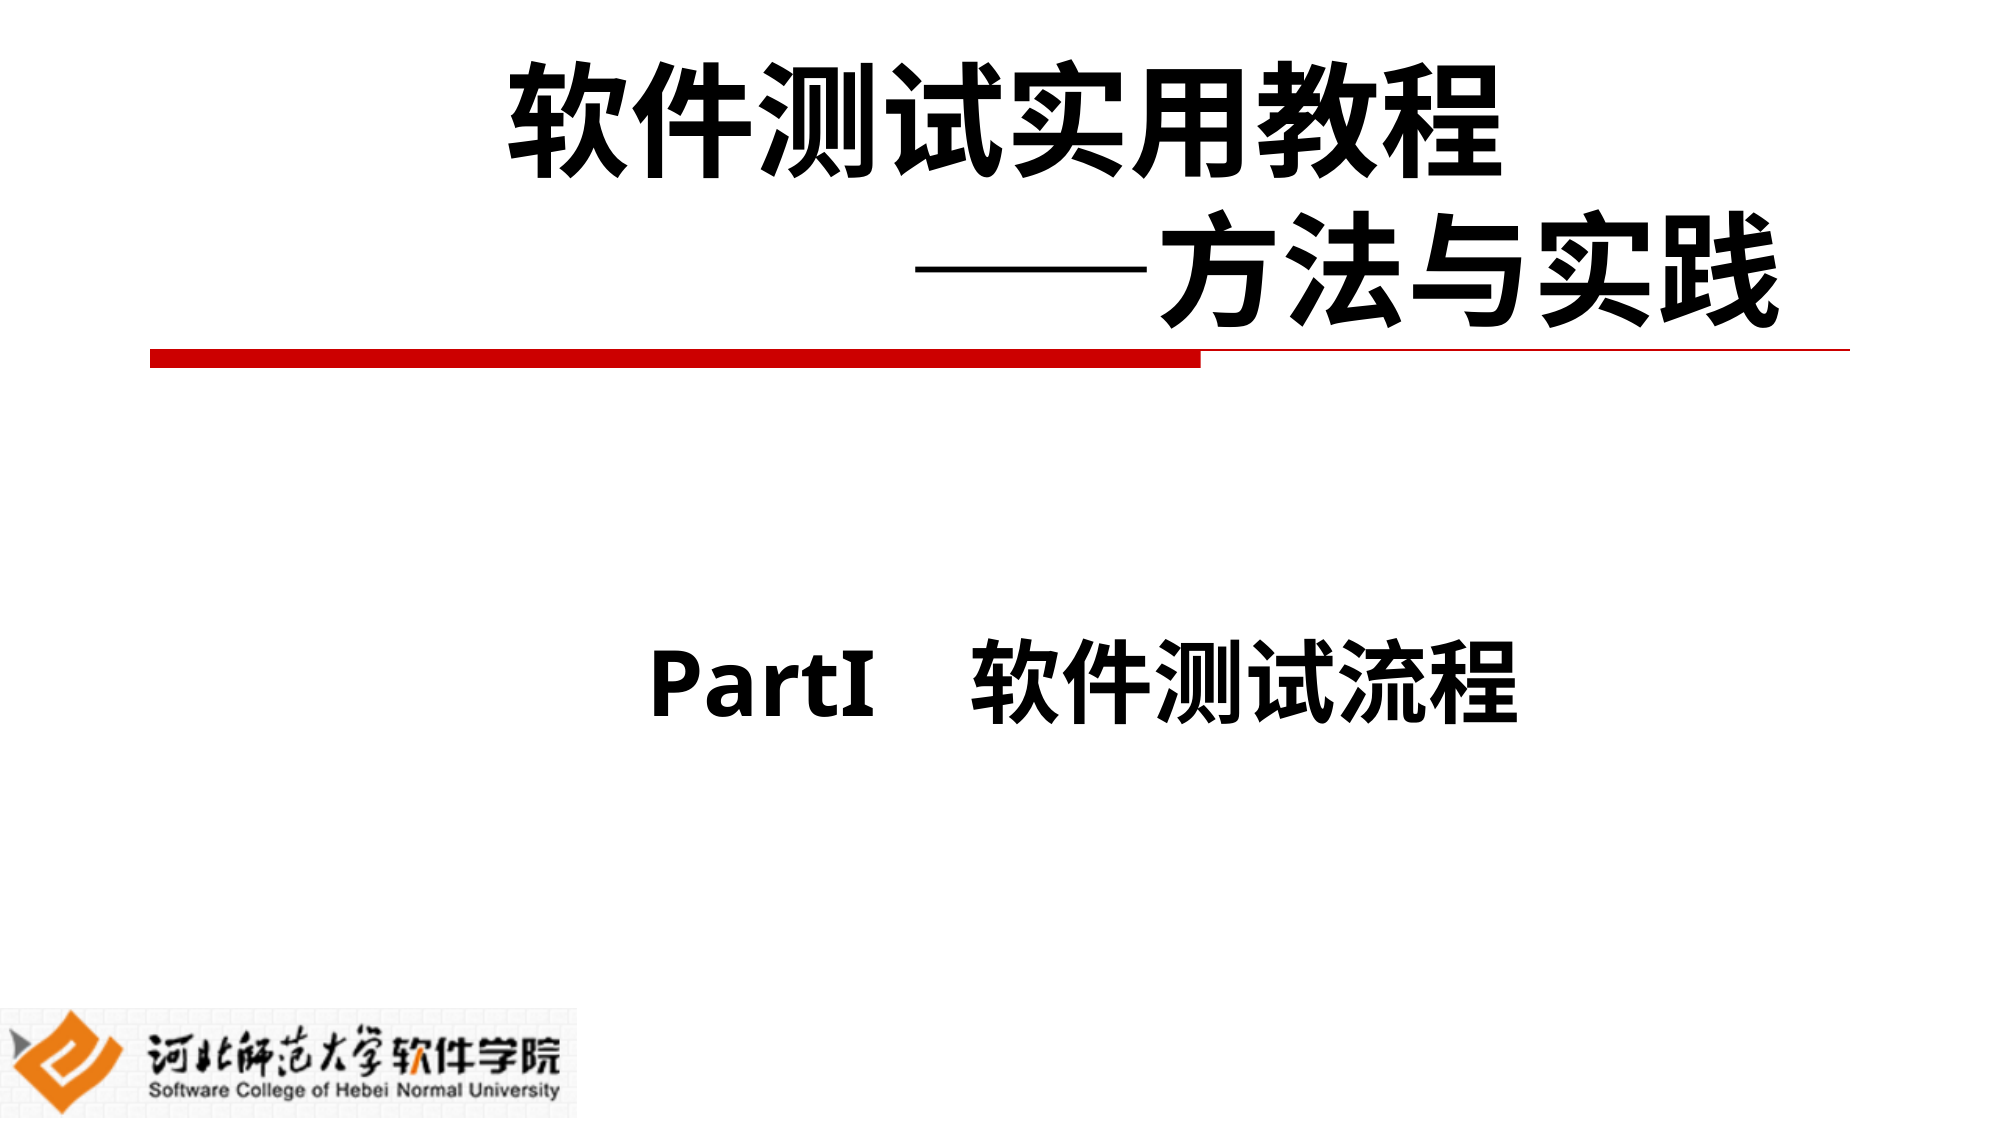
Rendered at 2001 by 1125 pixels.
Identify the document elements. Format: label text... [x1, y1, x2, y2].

subtitle PartI 软件测试流程 [316, 562, 1850, 825]
title 软件测试实用教程 ——方法与实践 [155, 124, 1856, 350]
picture [0, 1007, 577, 1118]
